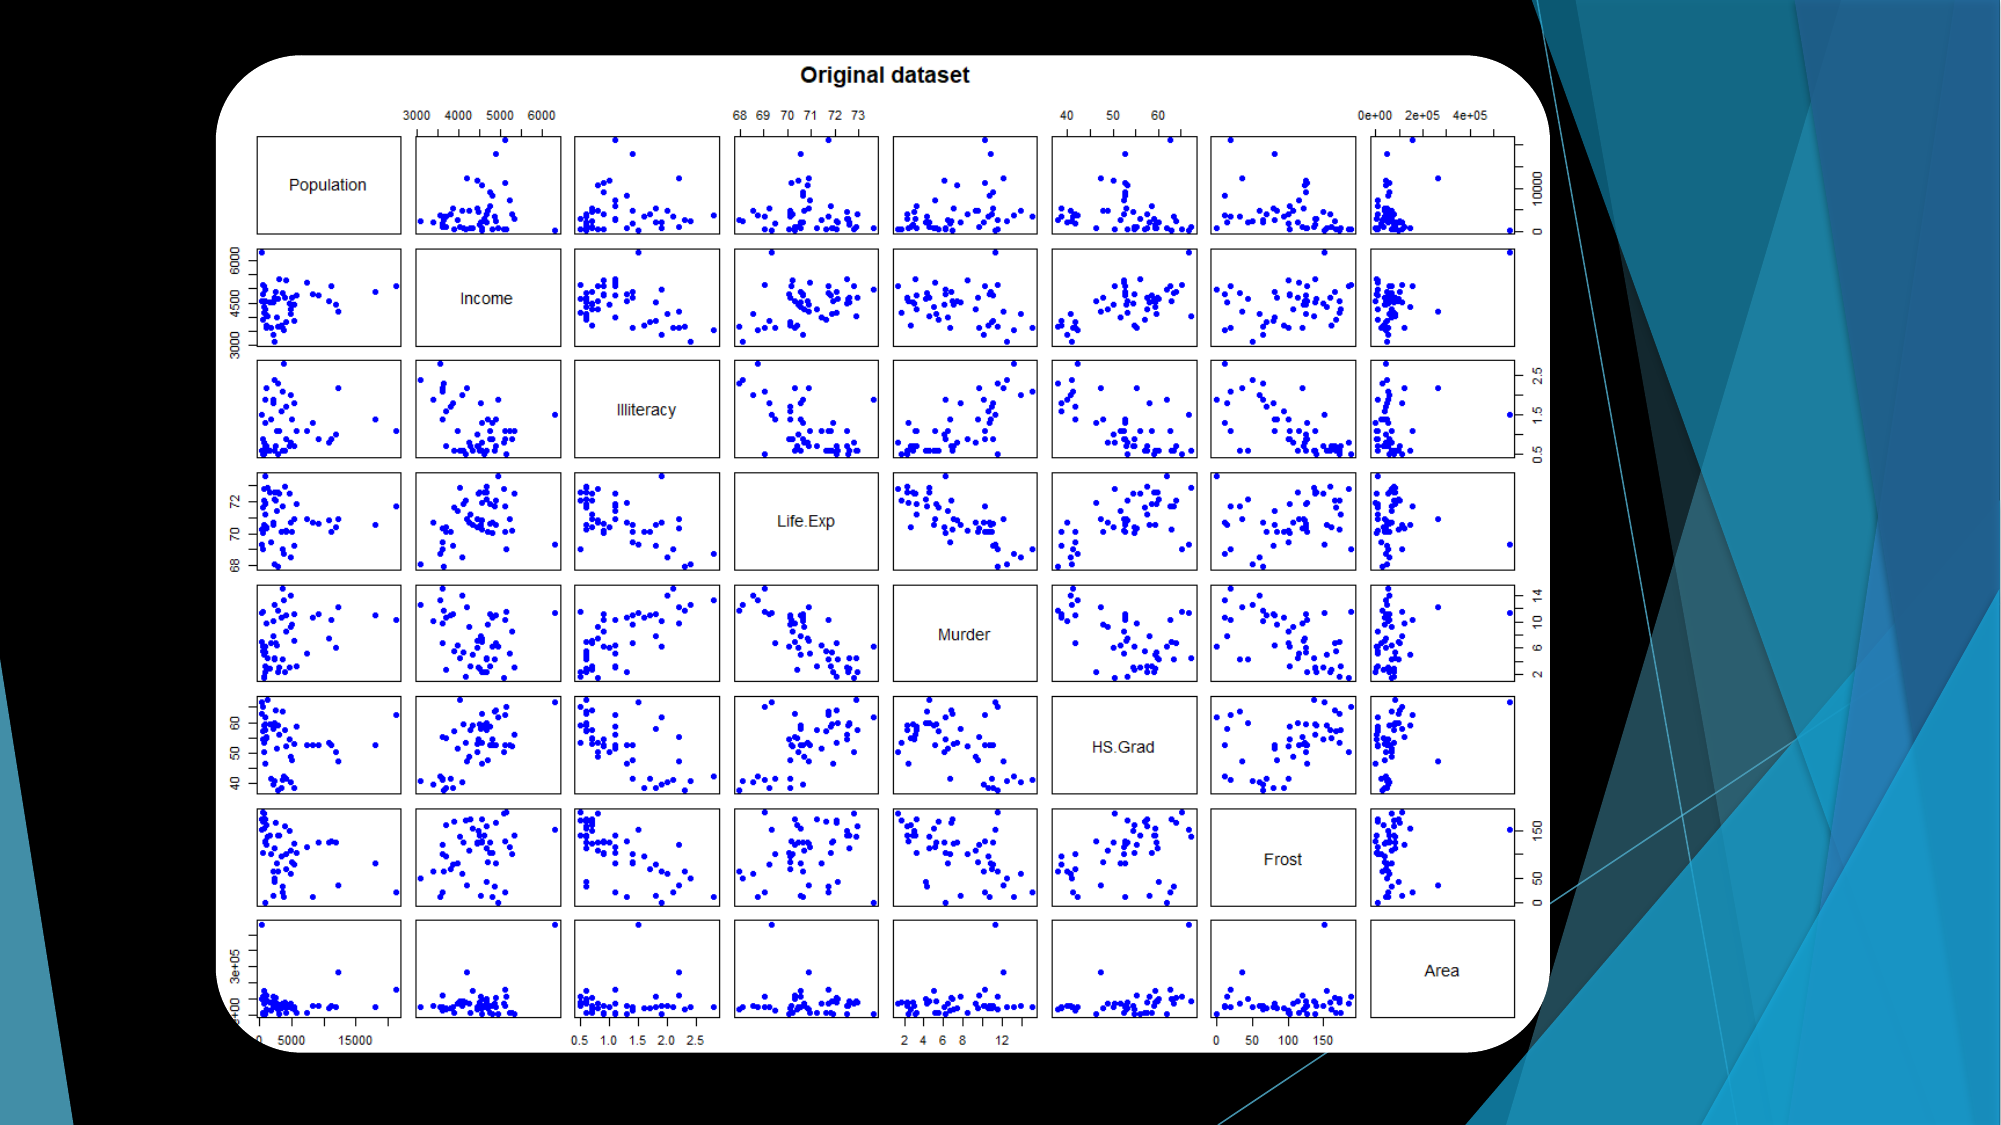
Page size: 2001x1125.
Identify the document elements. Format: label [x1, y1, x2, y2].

list [215, 54, 1551, 1054]
